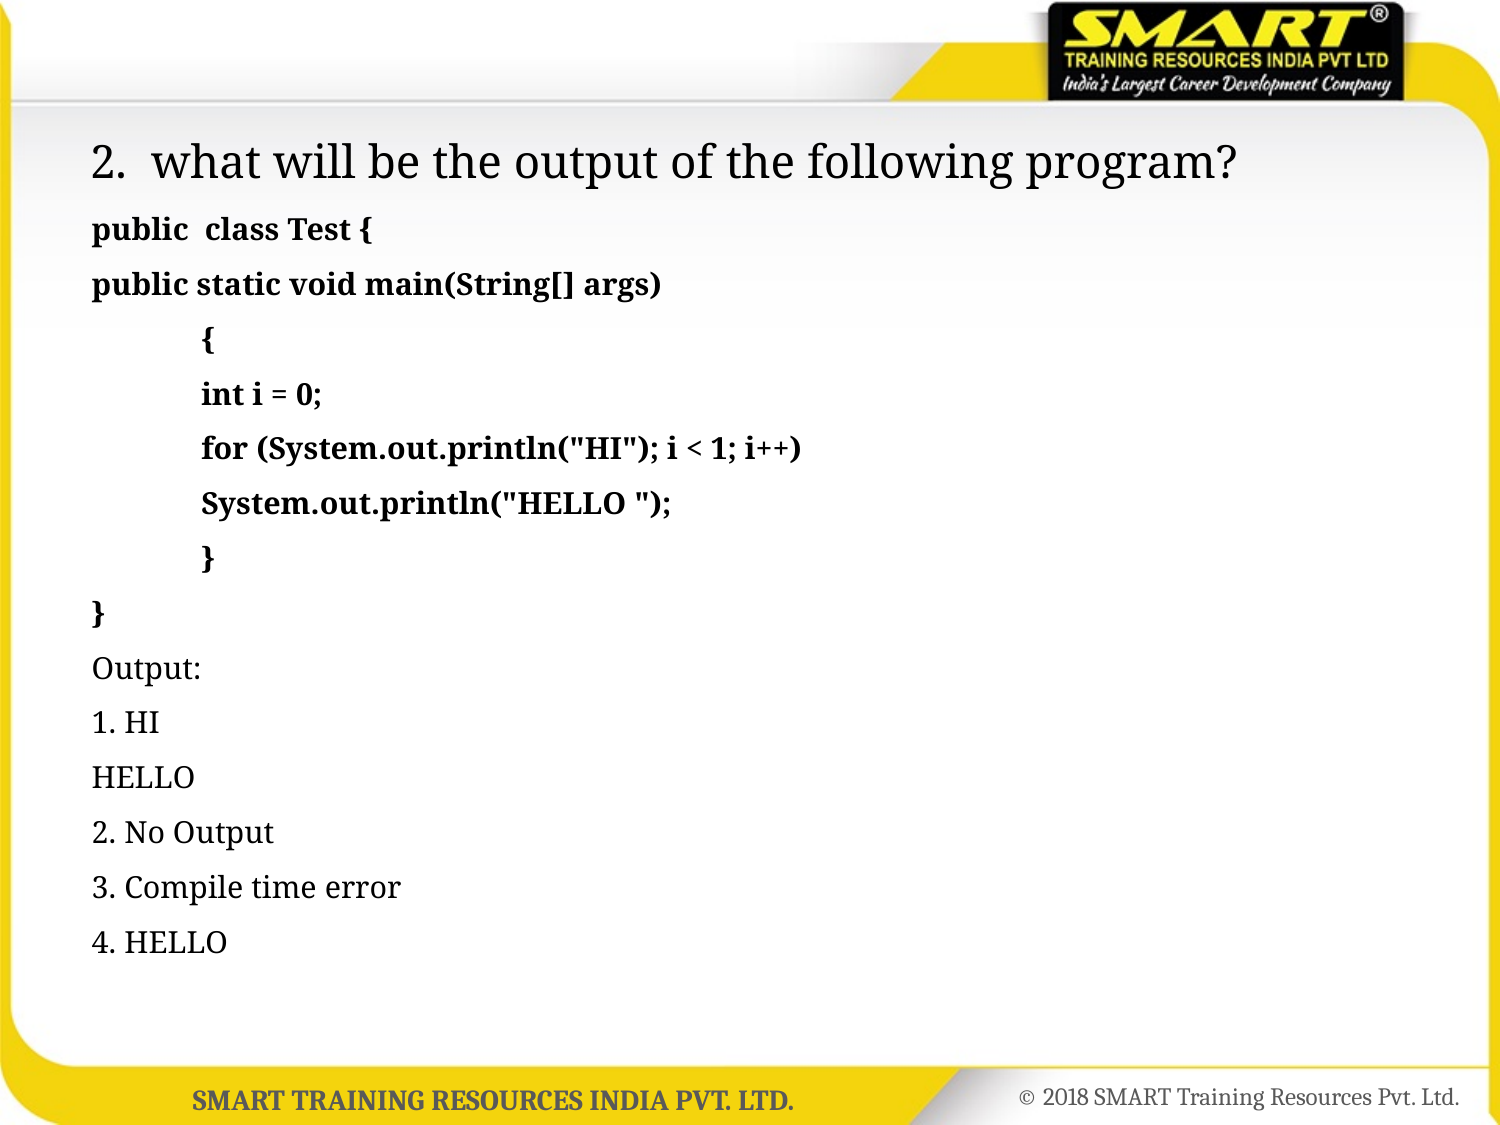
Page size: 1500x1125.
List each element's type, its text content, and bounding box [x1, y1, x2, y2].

title 2. what will be the output of the following program? [75, 125, 1425, 275]
picture [0, 0, 1500, 1125]
list public class Test { public static void main(String[] args) { int i = 0; for (System.out.println("HI"); i < 1; i++) System.out.println("HELLO "); } } Output: 1. HI HELLO 2. No Output 3. Compile time error 4. HELLO [76, 184, 1427, 976]
